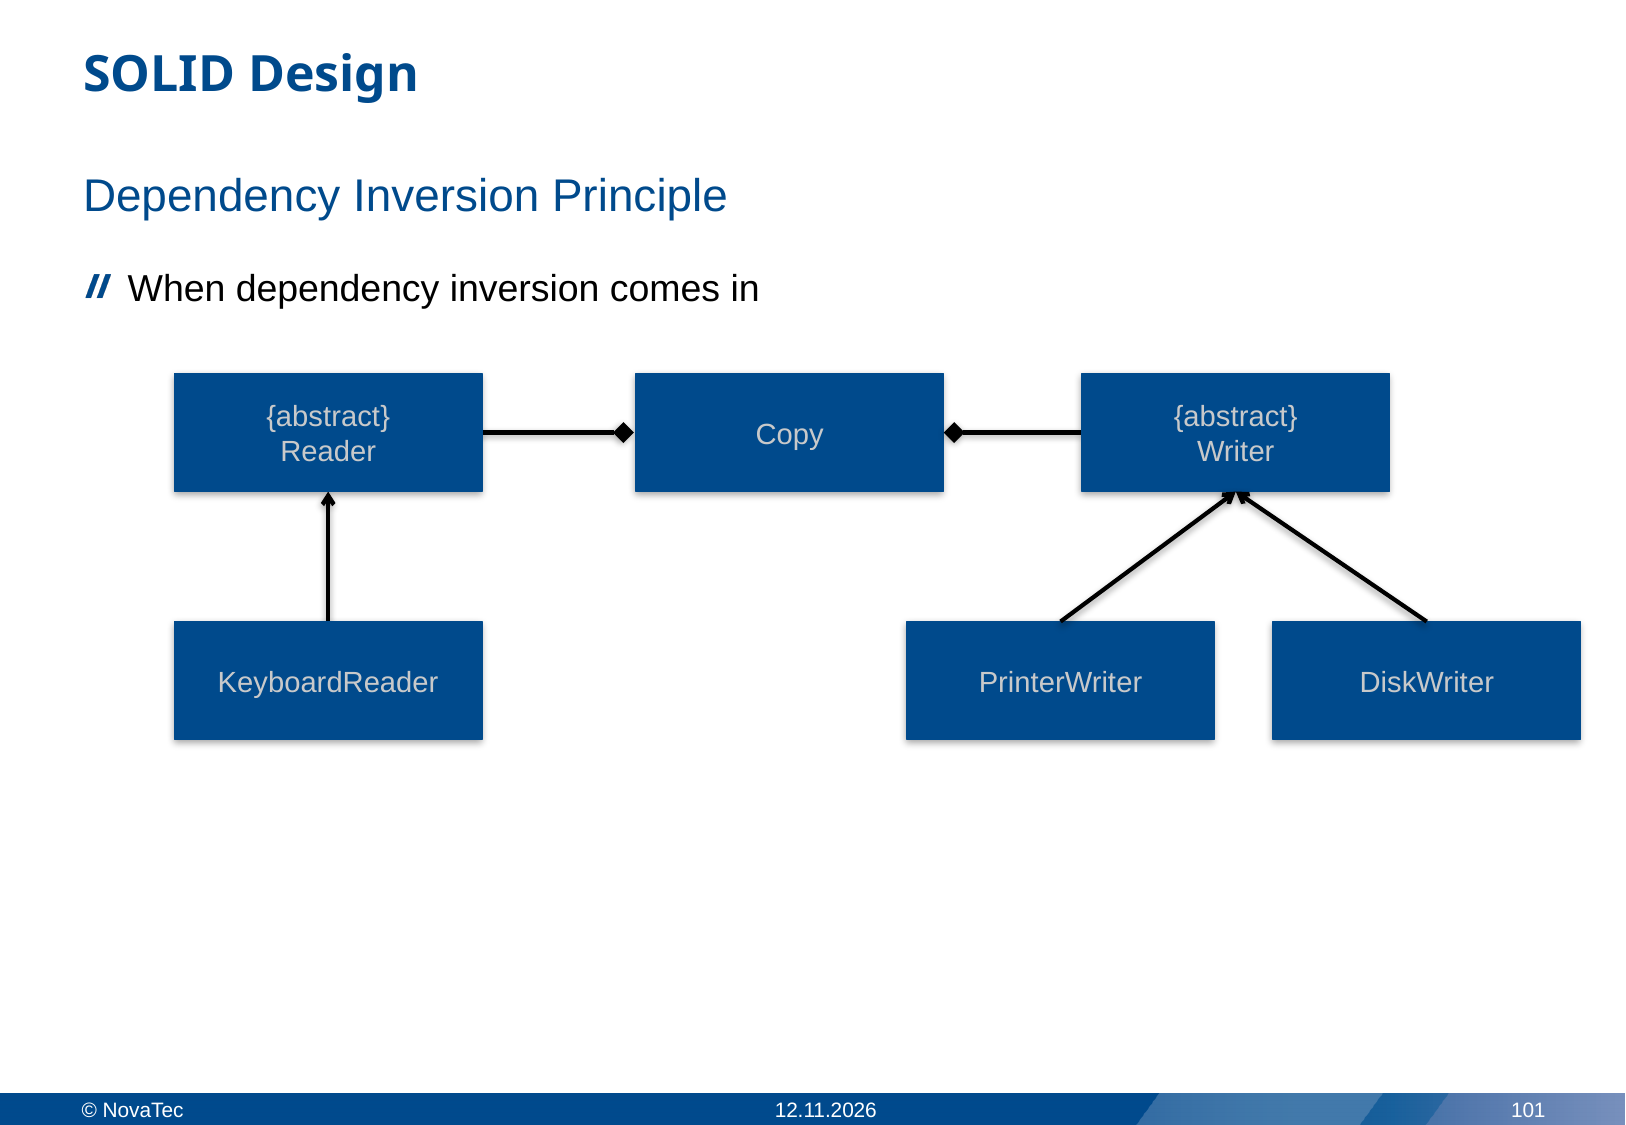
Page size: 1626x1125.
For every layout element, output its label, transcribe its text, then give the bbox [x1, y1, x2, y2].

text_box {abstract} Writer [1081, 373, 1390, 489]
picture [0, 1093, 1625, 1125]
text_box DiskWriter [1272, 621, 1581, 740]
text_box PrinterWriter [906, 621, 1215, 740]
subtitle Dependency Inversion Principle [83, 166, 1542, 263]
title SOLID Design [83, 47, 1184, 163]
picture [83, 272, 113, 300]
text_box Copy [635, 373, 944, 492]
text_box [1060, 491, 1233, 622]
text_box {abstract} Reader [174, 373, 483, 492]
list When dependency inversion comes in [83, 263, 1542, 339]
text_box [1235, 491, 1427, 622]
text_box KeyboardReader [174, 621, 483, 740]
